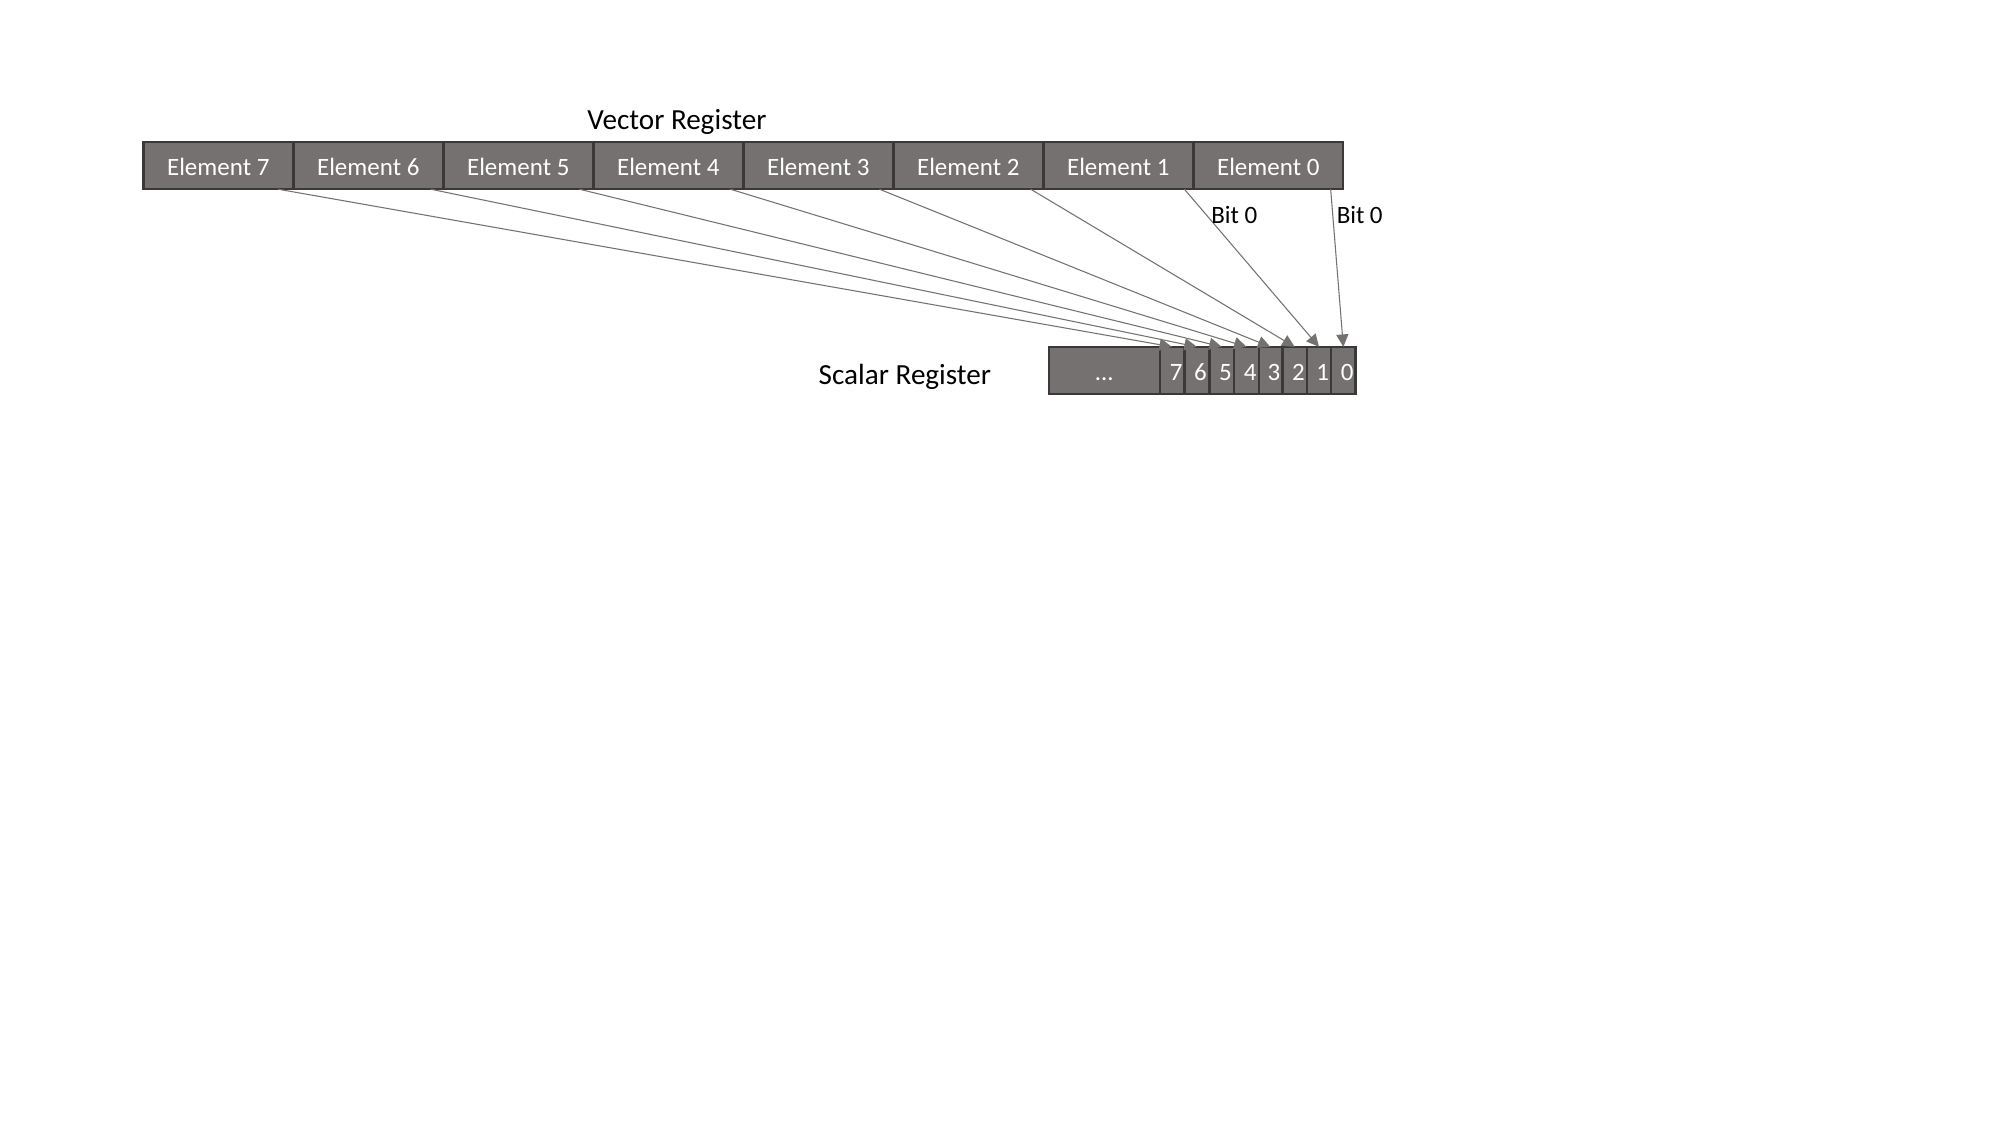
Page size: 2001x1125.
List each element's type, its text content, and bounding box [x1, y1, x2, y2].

text_box 2 [1283, 347, 1308, 395]
text_box Element 5 [442, 141, 592, 189]
text_box Element 2 [892, 141, 1042, 189]
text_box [1172, 189, 1197, 347]
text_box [1330, 189, 1344, 347]
text_box Vector Register [572, 93, 858, 144]
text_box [278, 189, 1172, 347]
text_box Element 0 [1192, 141, 1344, 190]
text_box Element 1 [1042, 141, 1192, 189]
text_box 1 [1308, 346, 1332, 395]
text_box Element 3 [742, 141, 892, 189]
text_box Element 4 [592, 144, 742, 189]
text_box Bit 0 [1344, 190, 1411, 236]
text_box Element 7 [142, 141, 292, 190]
text_box 3 [1260, 347, 1283, 395]
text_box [1271, 189, 1295, 347]
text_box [1247, 189, 1271, 347]
text_box 5 [1210, 347, 1235, 395]
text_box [1222, 189, 1247, 347]
text_box Scalar Register [803, 347, 1042, 398]
text_box 0 [1332, 346, 1357, 395]
text_box 7 [1161, 347, 1185, 395]
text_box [1197, 189, 1222, 347]
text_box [1295, 189, 1320, 347]
text_box Element 6 [292, 141, 442, 189]
text_box Bit 0 [1322, 190, 1330, 236]
text_box 4 [1235, 347, 1260, 395]
text_box 6 [1185, 347, 1210, 395]
text_box … [1048, 347, 1161, 395]
